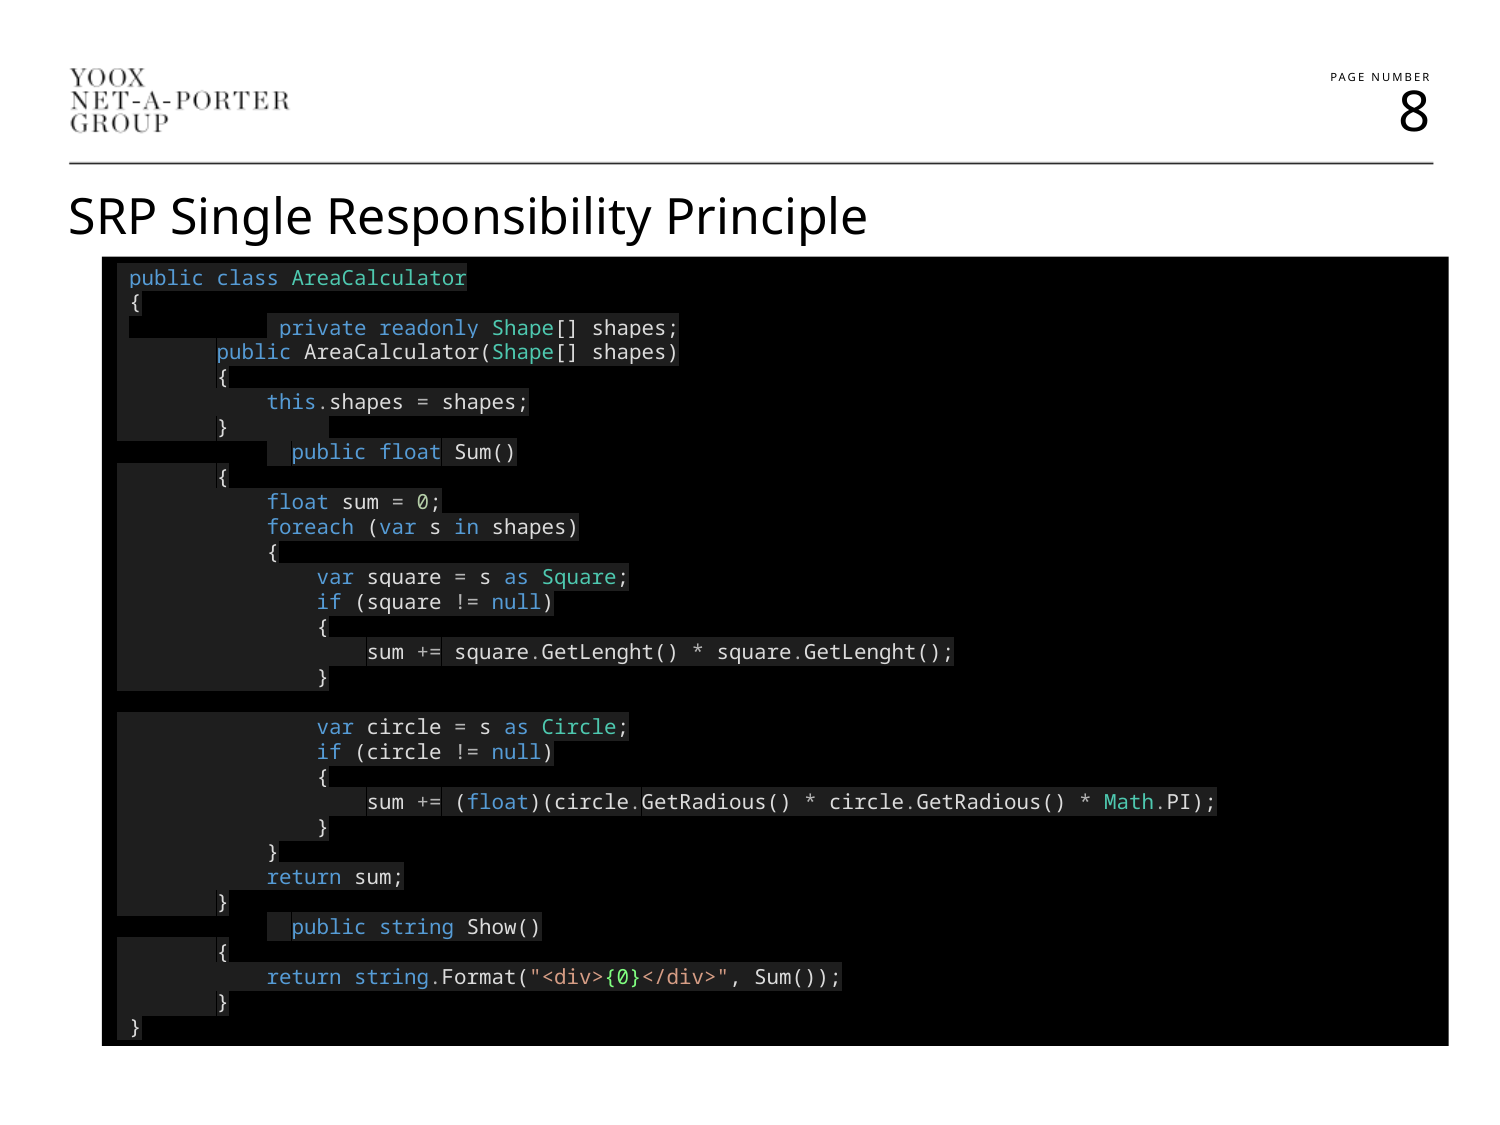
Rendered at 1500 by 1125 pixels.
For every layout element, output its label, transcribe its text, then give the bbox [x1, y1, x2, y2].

text_box public class AreaCalculator { private readonly Shape[] shapes; public AreaCalculator(Shape[] shapes) { this.shapes = shapes; } public float Sum() { float sum = 0; foreach (var s in shapes) { var square = s as Square; if (square != null) { sum += square.GetLenght() * square.GetLenght(); } var circle = s as Circle; if (circle != null) { sum += (float)(circle.GetRadious() * circle.GetRadious() * Math.PI); } } return sum; } public string Show() { return string.Format("<div>{0}</div>", Sum()); } } [101, 256, 1449, 1046]
list SRP Single Responsibility Principle [53, 176, 1433, 257]
